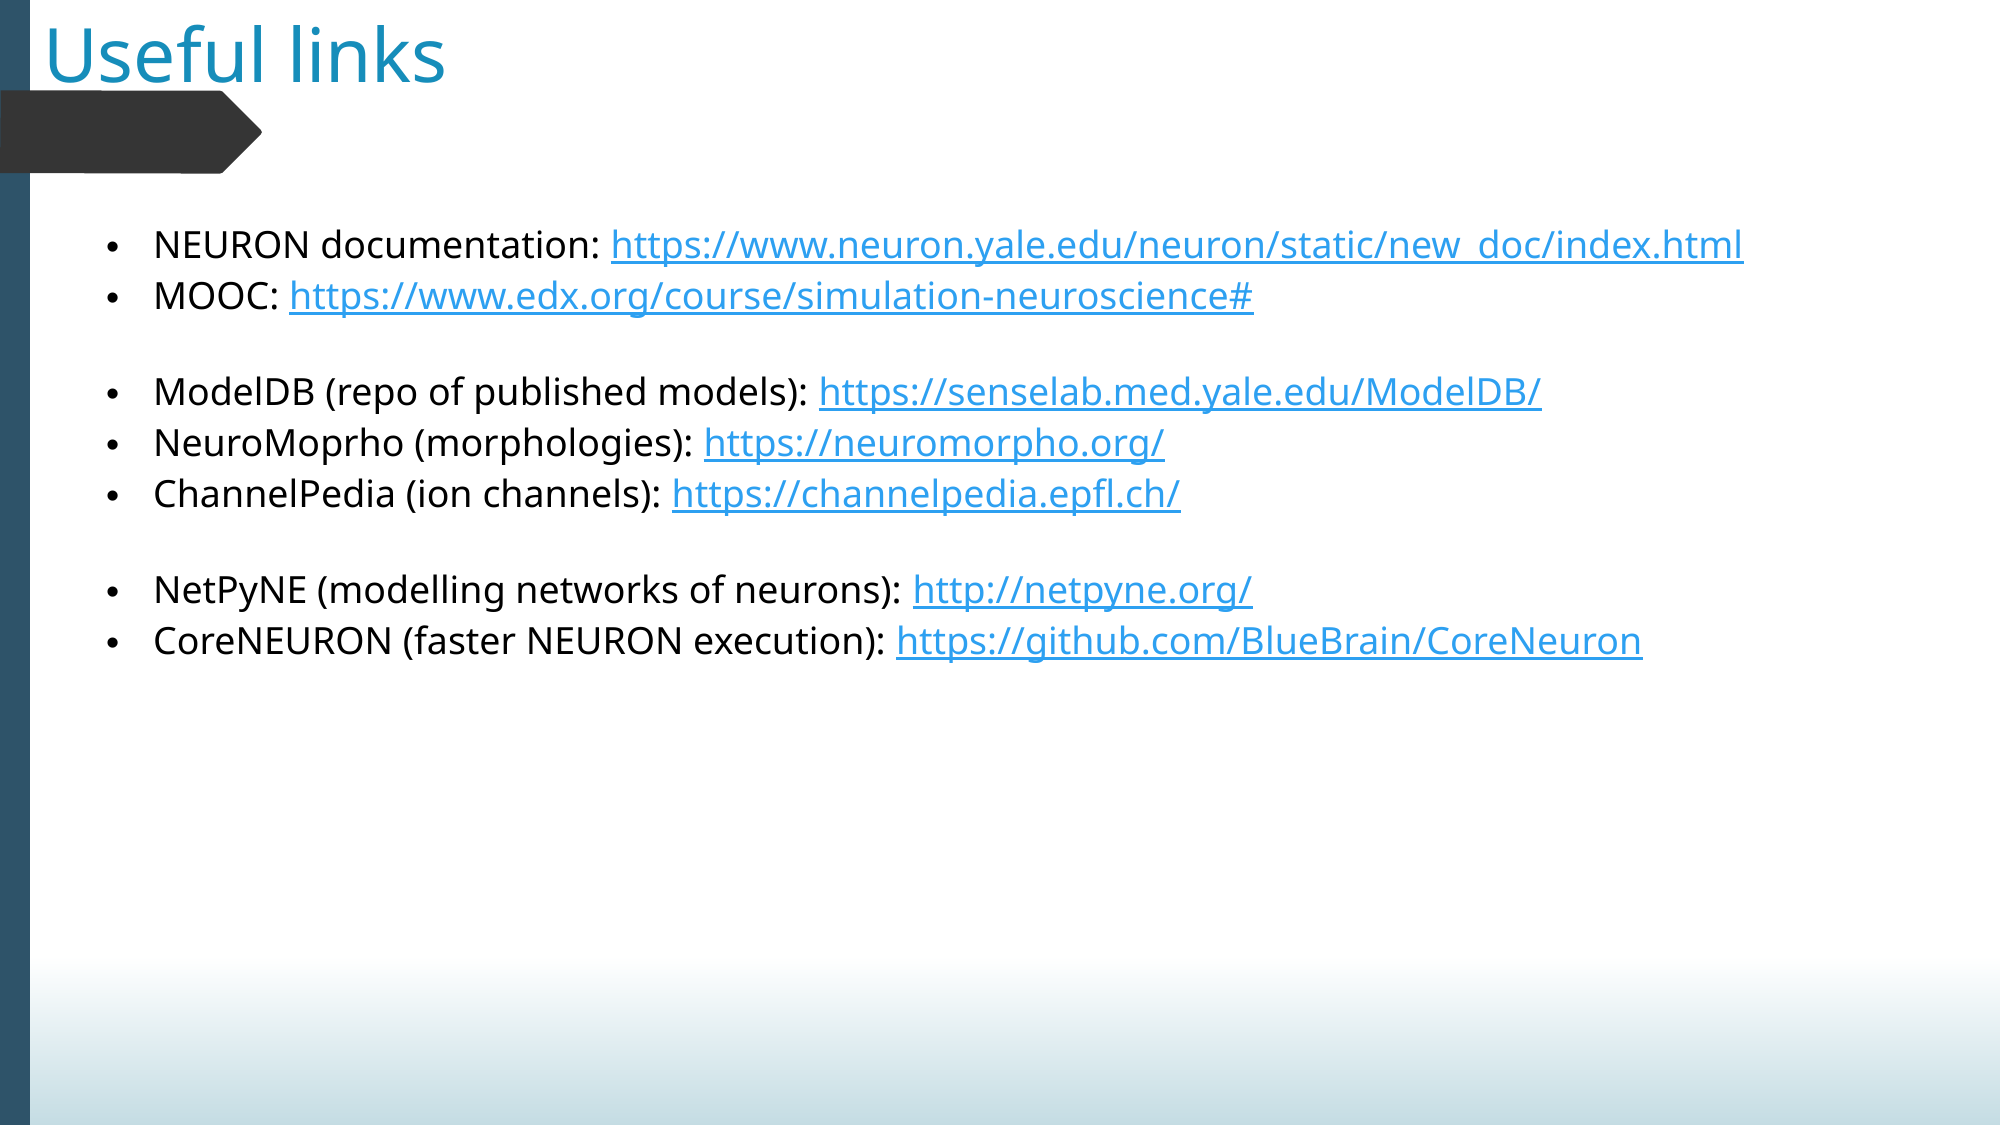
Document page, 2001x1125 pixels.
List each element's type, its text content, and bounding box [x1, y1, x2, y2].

title Useful links [28, 0, 1671, 163]
text_box NEURON documentation: https://www.neuron.yale.edu/neuron/static/new_doc/index.html MOOC: https://www.edx.org/course/simulation-neuroscience# ModelDB (repo of published models): https://senselab.med.yale.edu/ModelDB/ NeuroMoprho (morphologies): https://neuromorpho.org/ ChannelPedia (ion channels): https://channelpedia.epfl.ch/ NetPyNE (modelling networks of neurons): http://netpyne.org/ CoreNEURON (faster NEURON execution): https://github.com/BlueBrain/CoreNeuron [91, 213, 1909, 711]
